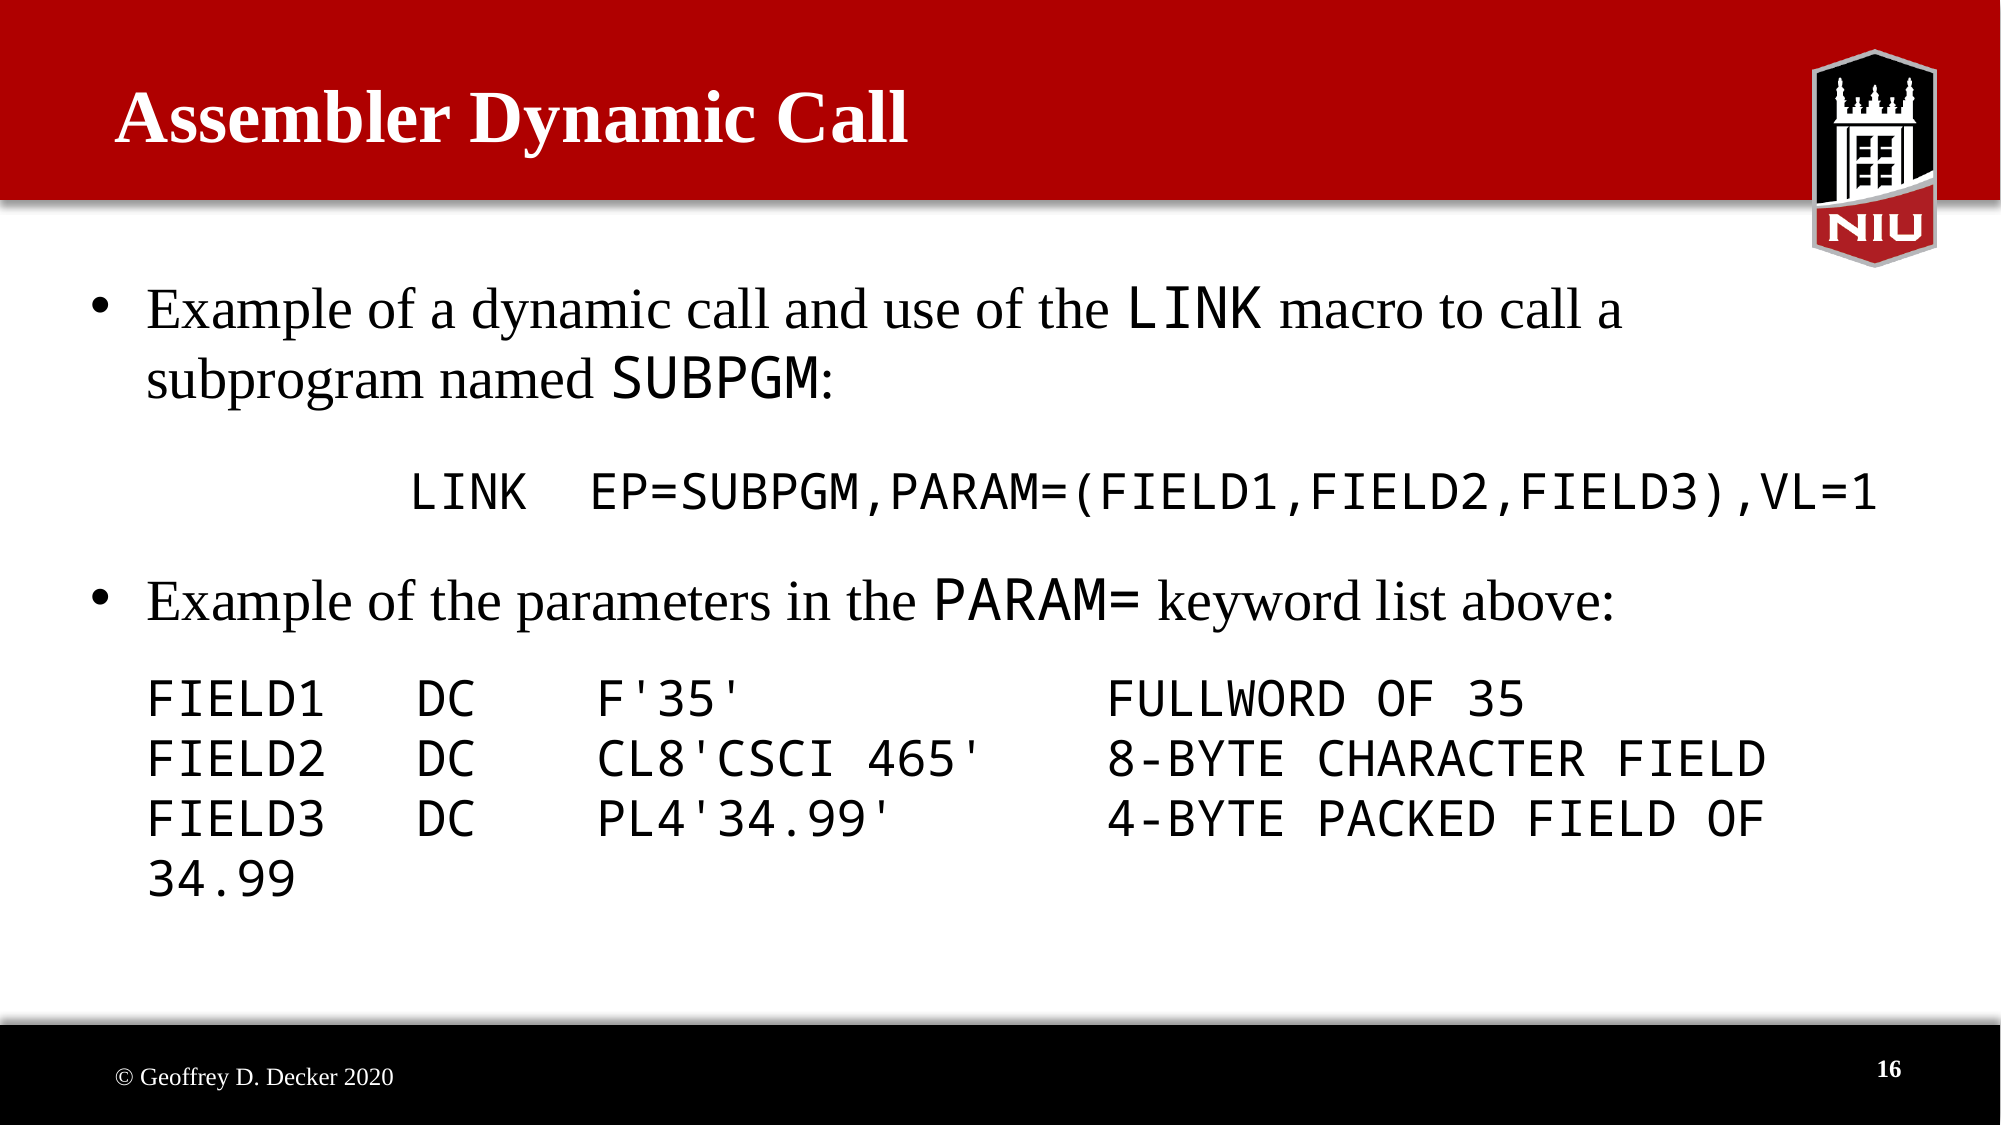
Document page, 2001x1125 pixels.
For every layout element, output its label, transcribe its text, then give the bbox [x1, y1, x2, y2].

title Assembler Dynamic Call [99, 24, 1750, 200]
picture [1812, 49, 1937, 268]
slide_number 16 [1616, 1037, 1917, 1098]
list Example of a dynamic call and use of the LINK macro to call a subprogram named SUBPGM: LINK EP=SUBPGM,PARAM=(FIELD1,FIELD2,FIELD3),VL=1 Example of the parameters in the PARAM= keyword list above: FIELD1 DC F'35' FULLWORD OF 35 FIELD2 DC CL8'CSCI 465' 8-BYTE CHARACTER FIELD FIELD3 DC PL4'34.99' 4-BYTE PACKED FIELD OF 34.99 [75, 262, 1925, 929]
footer © Geoffrey D. Decker 2020 [99, 1045, 734, 1105]
